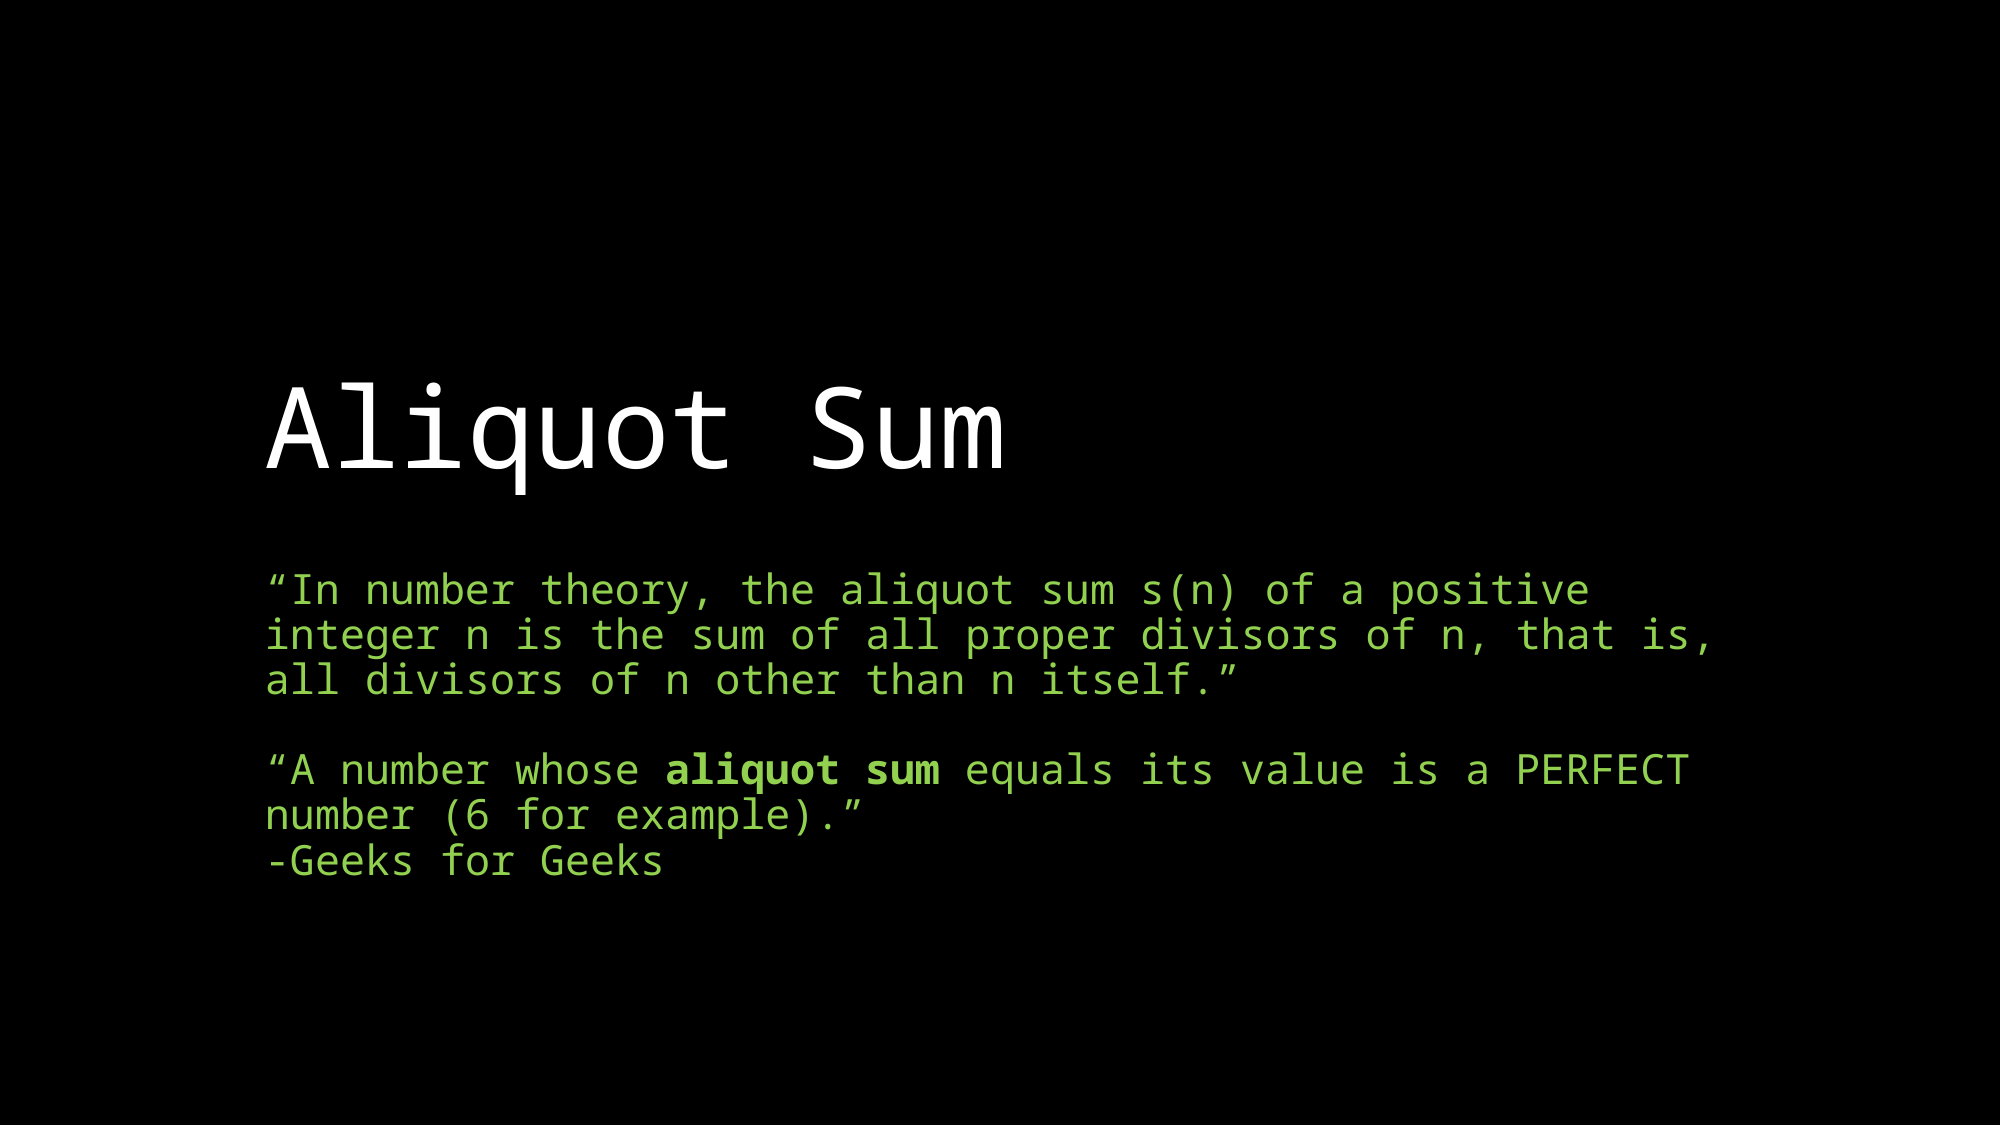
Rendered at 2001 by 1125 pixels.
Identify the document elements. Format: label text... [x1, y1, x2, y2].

title Aliquot Sum [249, 50, 1750, 500]
list “In number theory, the aliquot sum s(n) of a positive integer n is the sum of all proper divisors of n, that is, all divisors of n other than n itself.” “A number whose aliquot sum equals its value is a PERFECT number (6 for example).” -Geeks for Geeks [249, 561, 1750, 1100]
